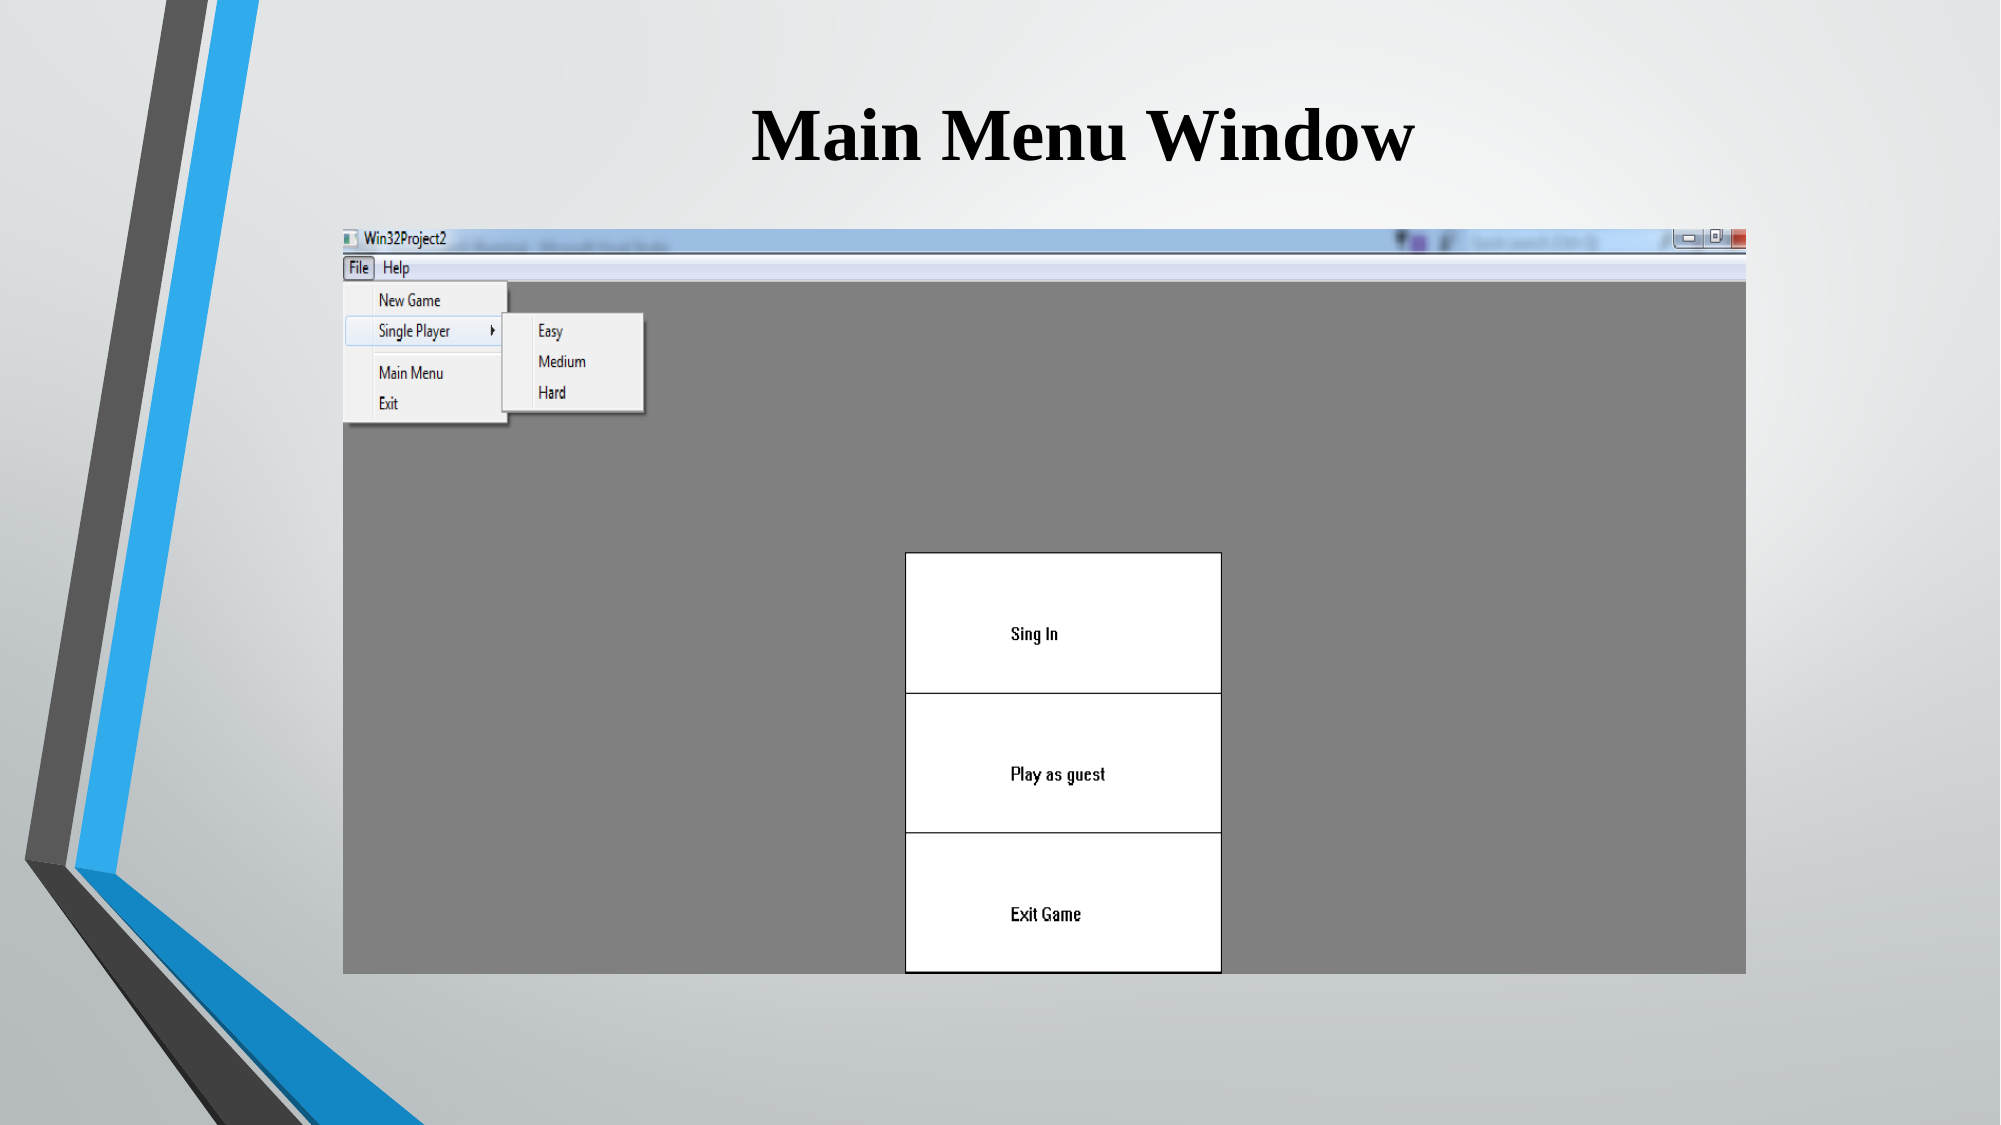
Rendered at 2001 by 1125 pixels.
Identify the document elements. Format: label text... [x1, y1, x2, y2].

text_box Main Menu Window [736, 78, 1444, 183]
picture [343, 229, 1746, 975]
